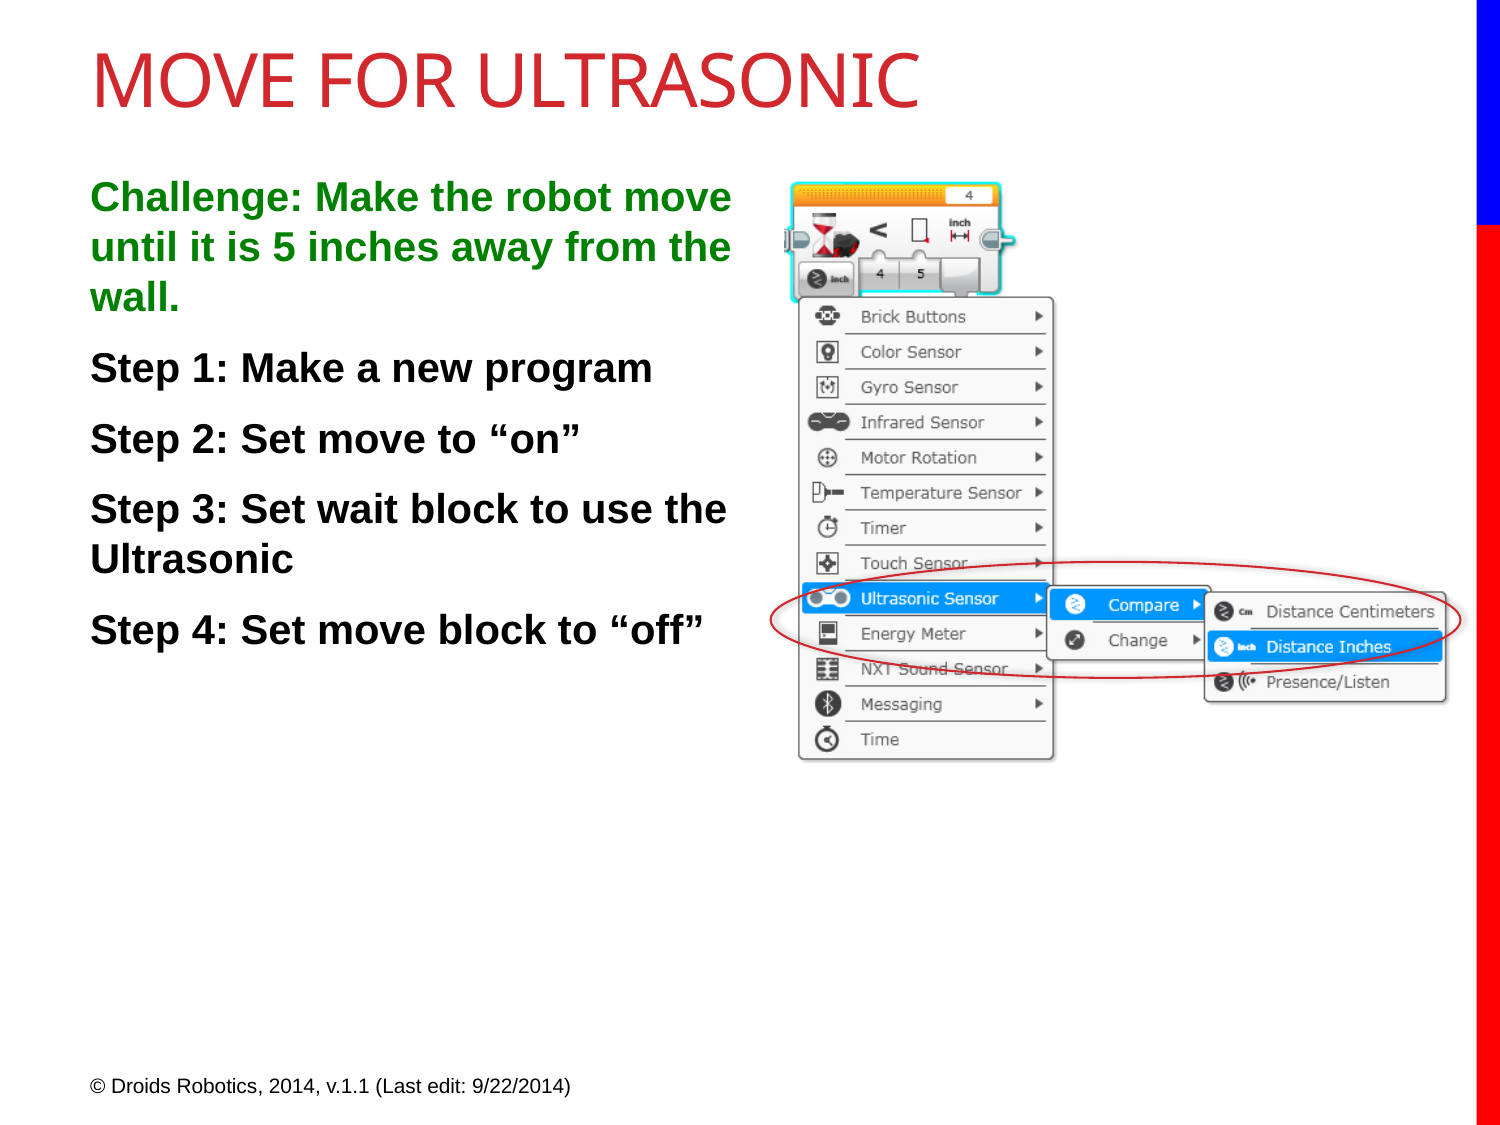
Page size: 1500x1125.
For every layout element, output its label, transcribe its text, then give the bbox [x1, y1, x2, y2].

list Challenge: Make the robot move until it is 5 inches away from the wall. Step 1: Make a new program Step 2: Set move to “on” Step 3: Set wait block to use the Ultrasonic Step 4: Set move block to “off” [75, 162, 785, 1014]
title Move for ultrasonic [75, 25, 1428, 135]
picture [783, 177, 1454, 766]
text_box [769, 603, 782, 636]
footer © Droids Robotics, 2014, v.1.1 (Last edit: 9/22/2014) [75, 1065, 638, 1112]
